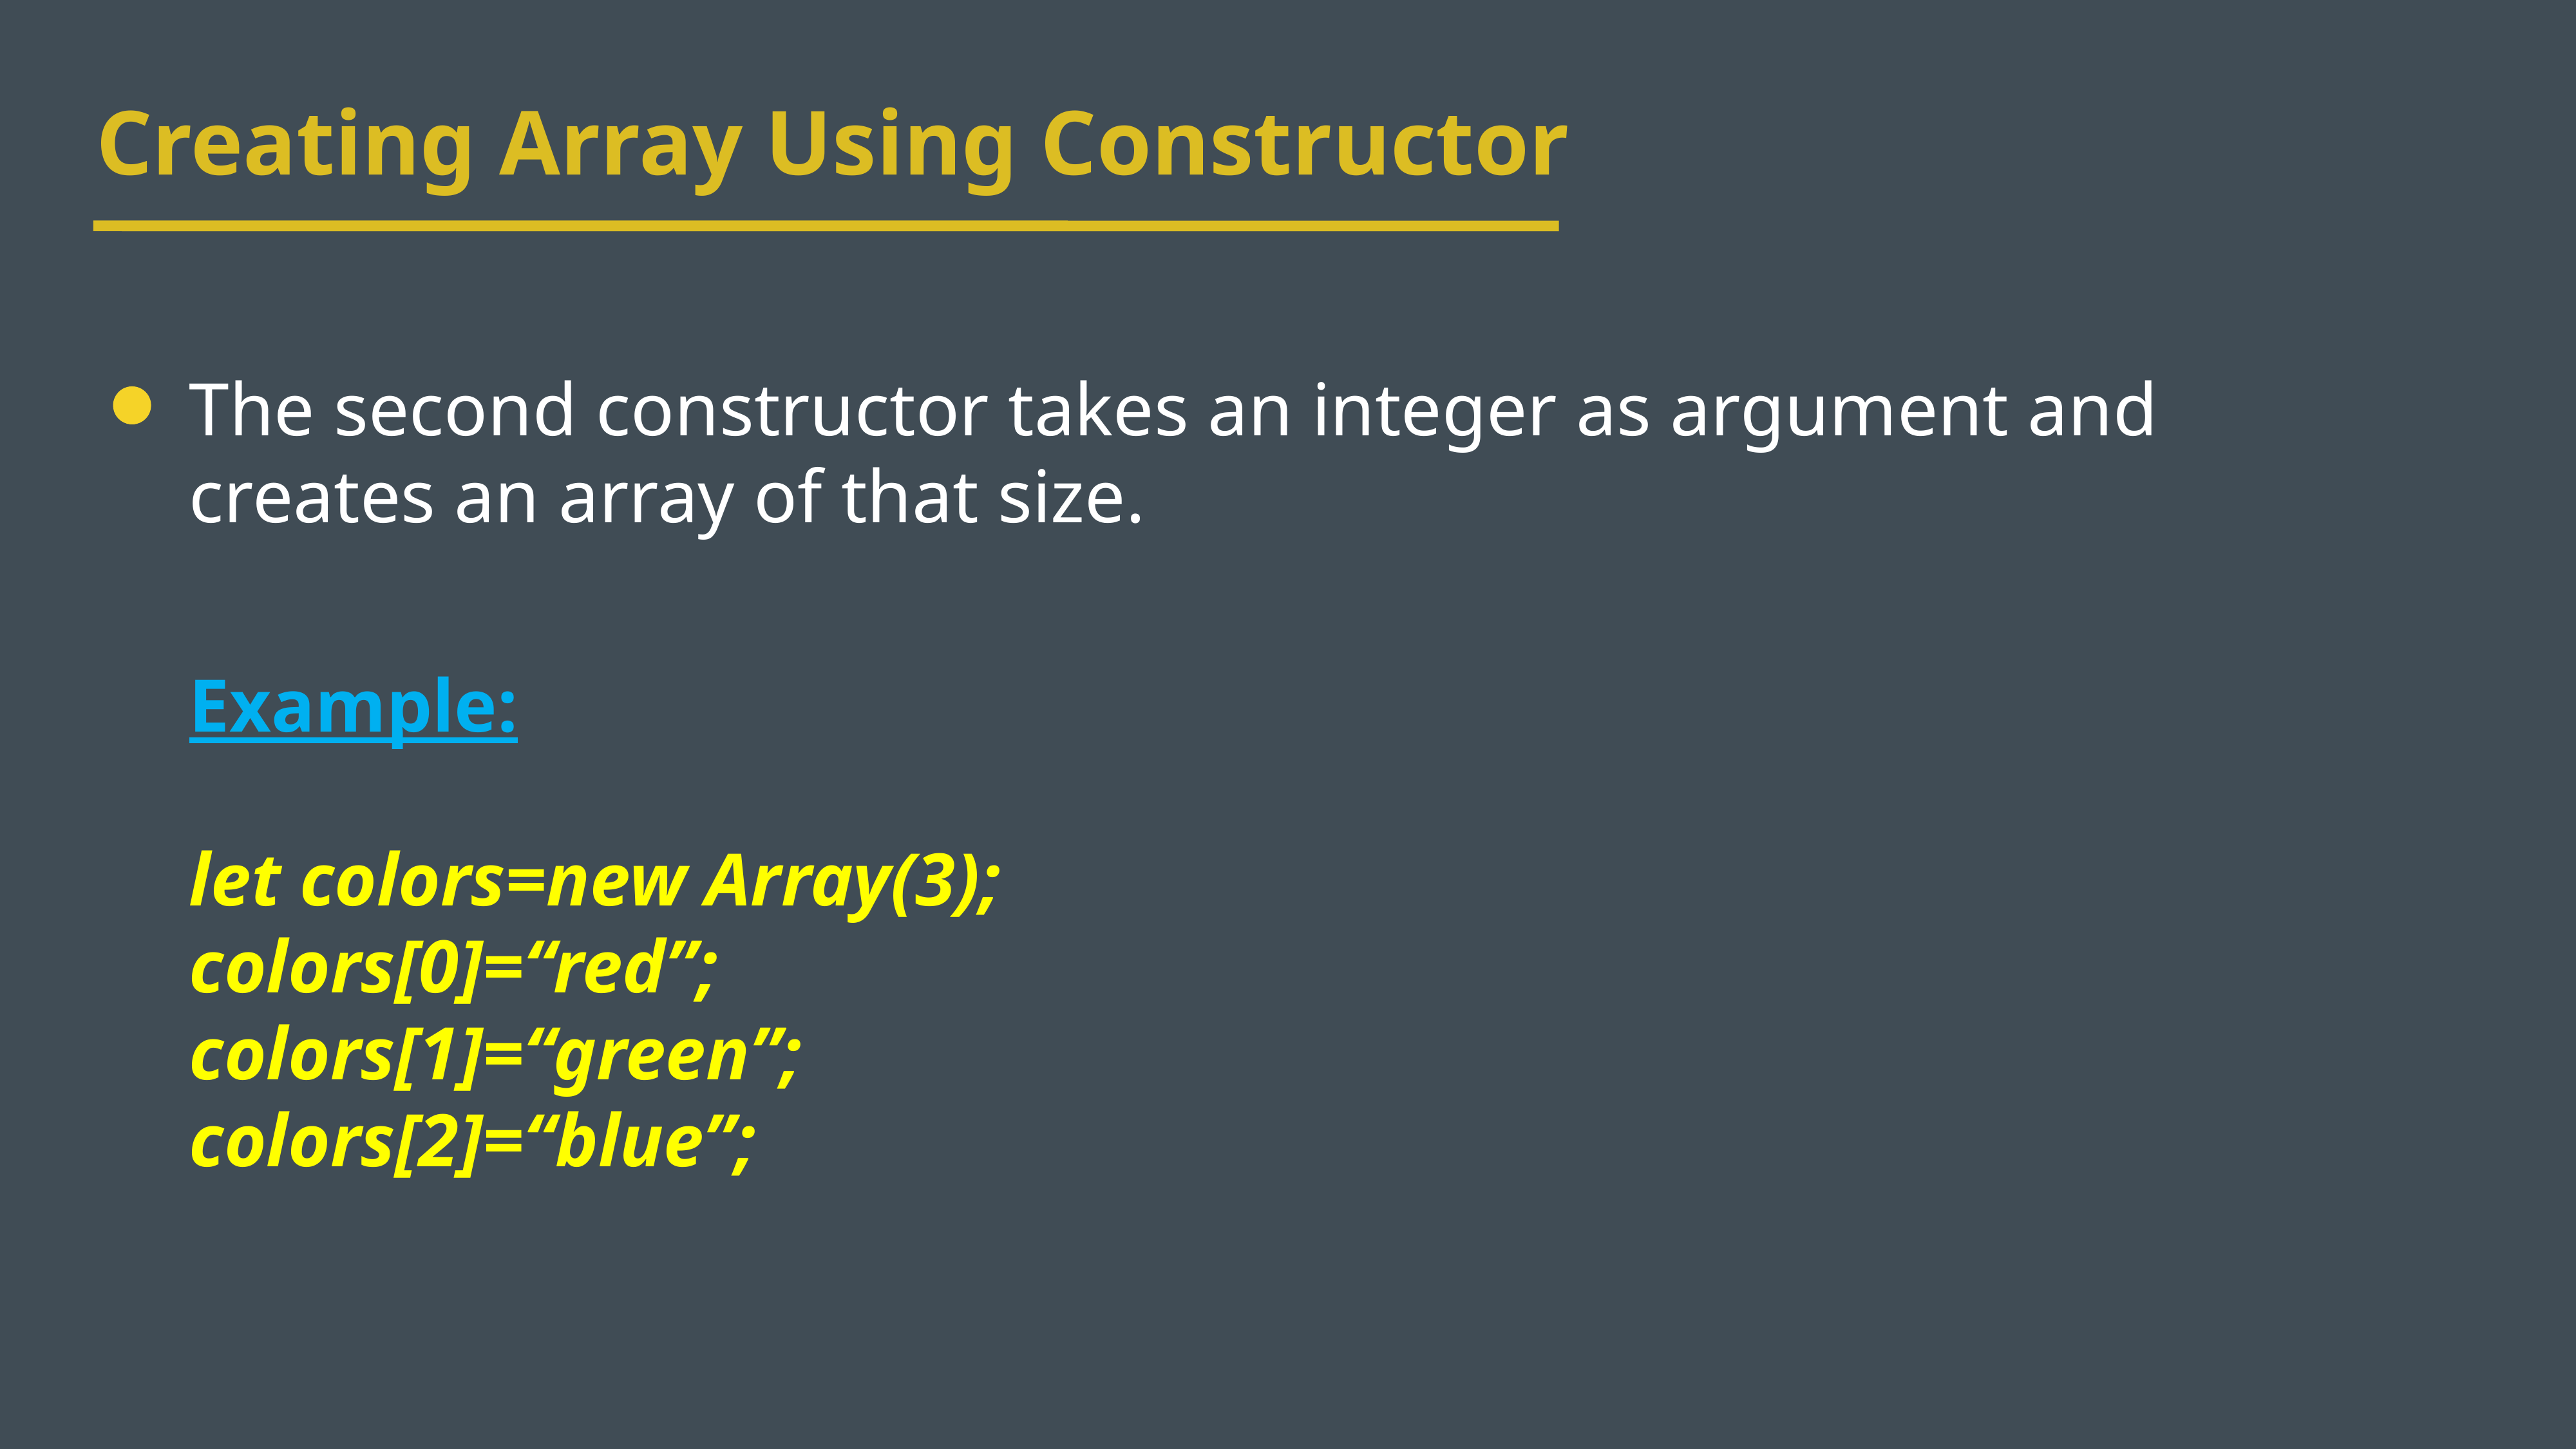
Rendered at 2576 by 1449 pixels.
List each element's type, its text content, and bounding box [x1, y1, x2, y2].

text_box The second constructor takes an integer as argument and creates an array of that size. [180, 358, 2406, 542]
text_box Creating Array Using Constructor [86, 81, 1580, 197]
text_box [113, 386, 151, 424]
text_box Example: let colors=new Array(3); colors[0]=“red”; colors[1]=“green”; colors[2]=“blue”; [180, 655, 1468, 1186]
